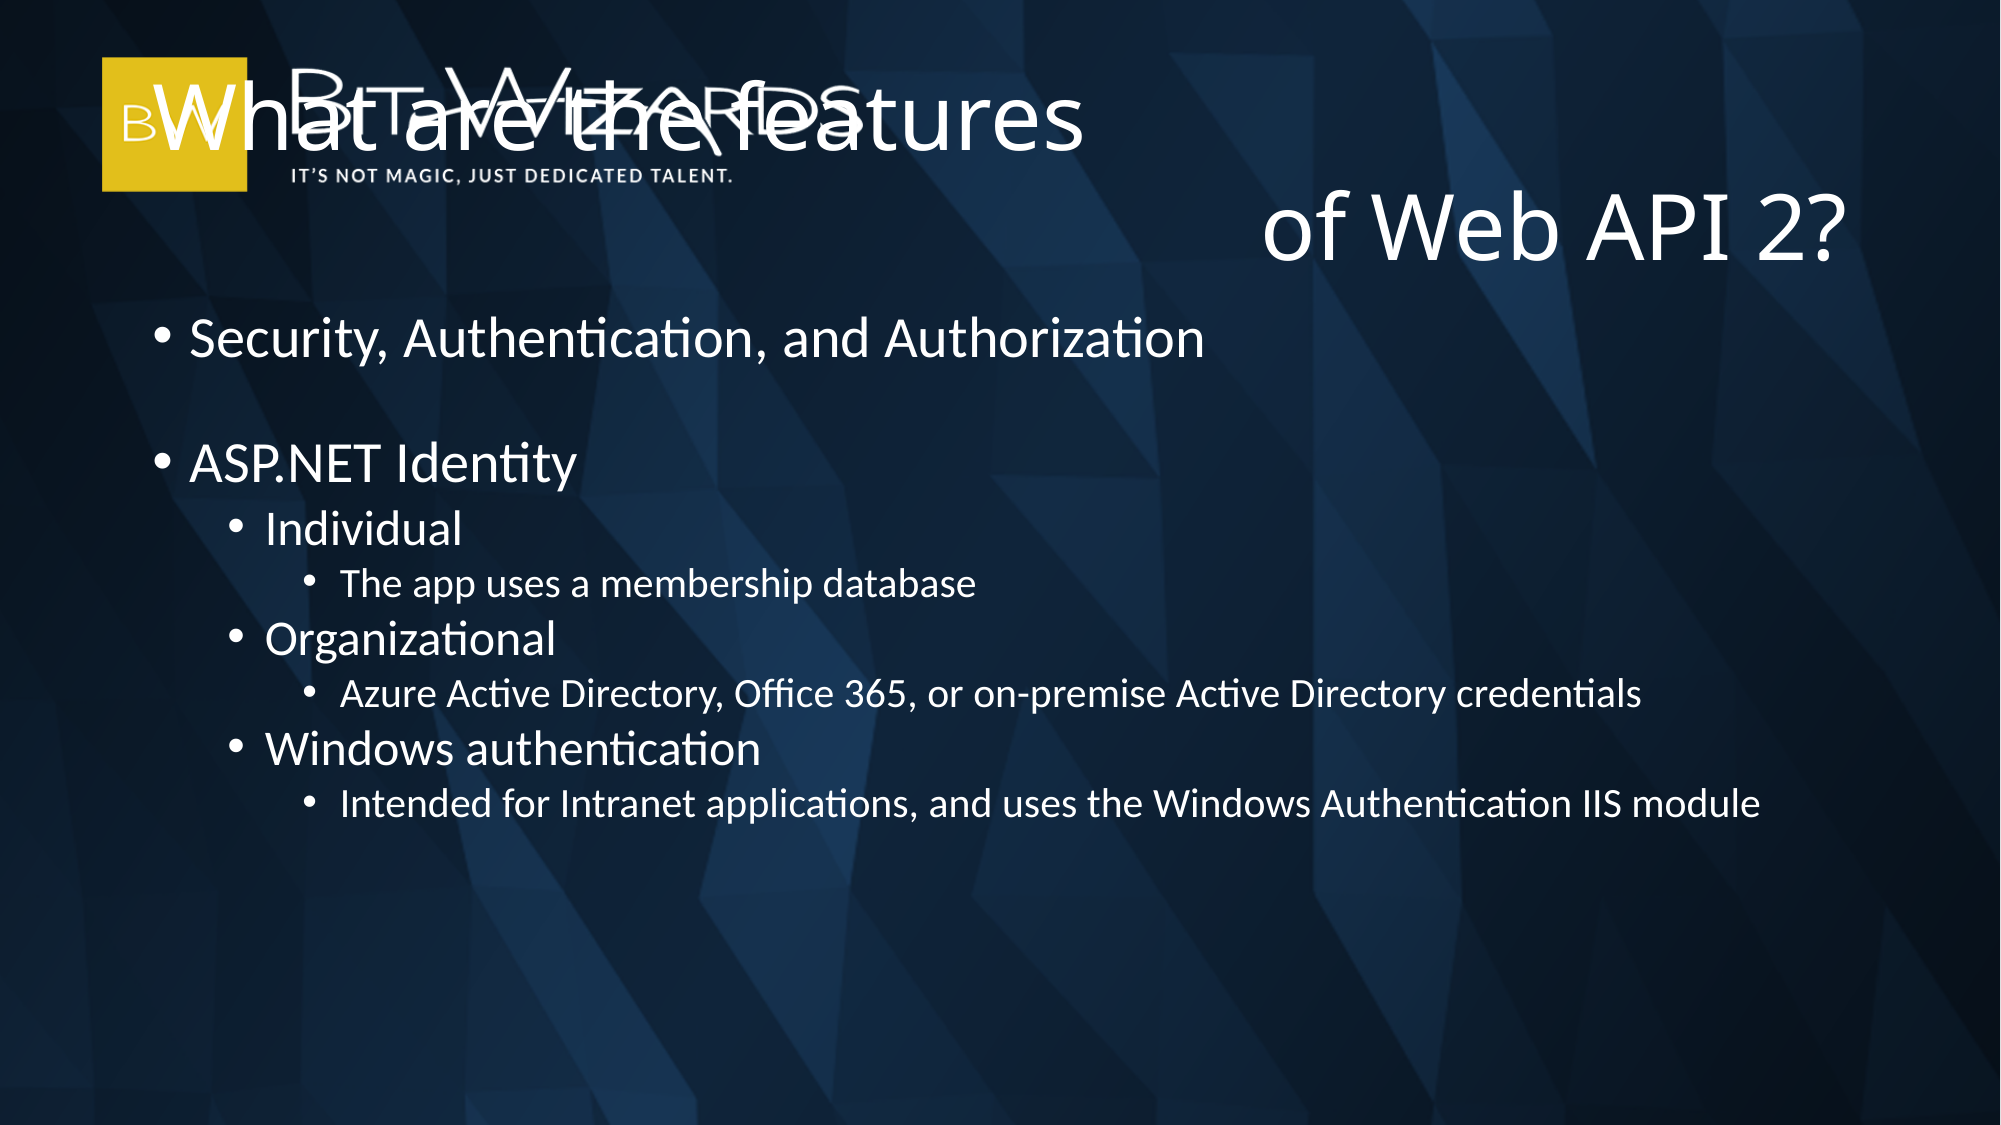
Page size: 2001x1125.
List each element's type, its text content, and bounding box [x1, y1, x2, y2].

picture [0, 0, 2001, 1125]
text_box Security, Authentication, and Authorization ASP.NET Identity Individual The app uses a membership database Organizational Azure Active Directory, Office 365, or on-premise Active Directory credentials Windows authentication Intended for Intranet applications, and uses the Windows Authentication IIS module [137, 299, 1863, 1014]
text_box What are the features of Web API 2? [137, 59, 1863, 278]
